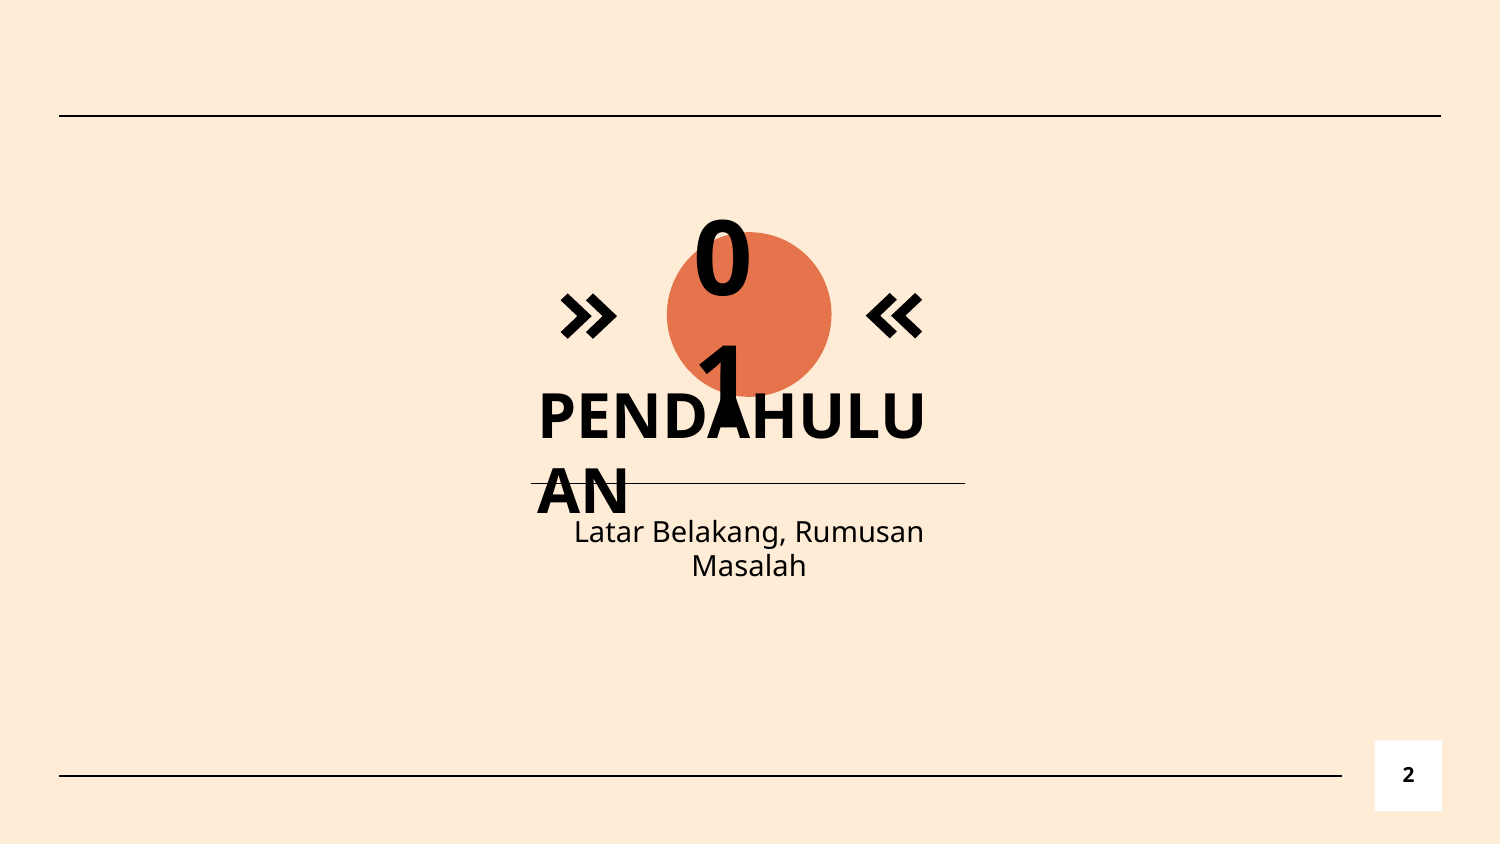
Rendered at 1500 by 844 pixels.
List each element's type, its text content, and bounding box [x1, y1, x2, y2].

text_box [865, 292, 923, 339]
text_box [666, 273, 678, 354]
title 01 [678, 214, 827, 354]
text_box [560, 293, 618, 340]
text_box [827, 287, 832, 342]
slide_number 2 [1374, 740, 1443, 812]
title PENDAHULUAN [522, 354, 977, 497]
subtitle Latar Belakang, Rumusan Masalah [506, 497, 992, 615]
